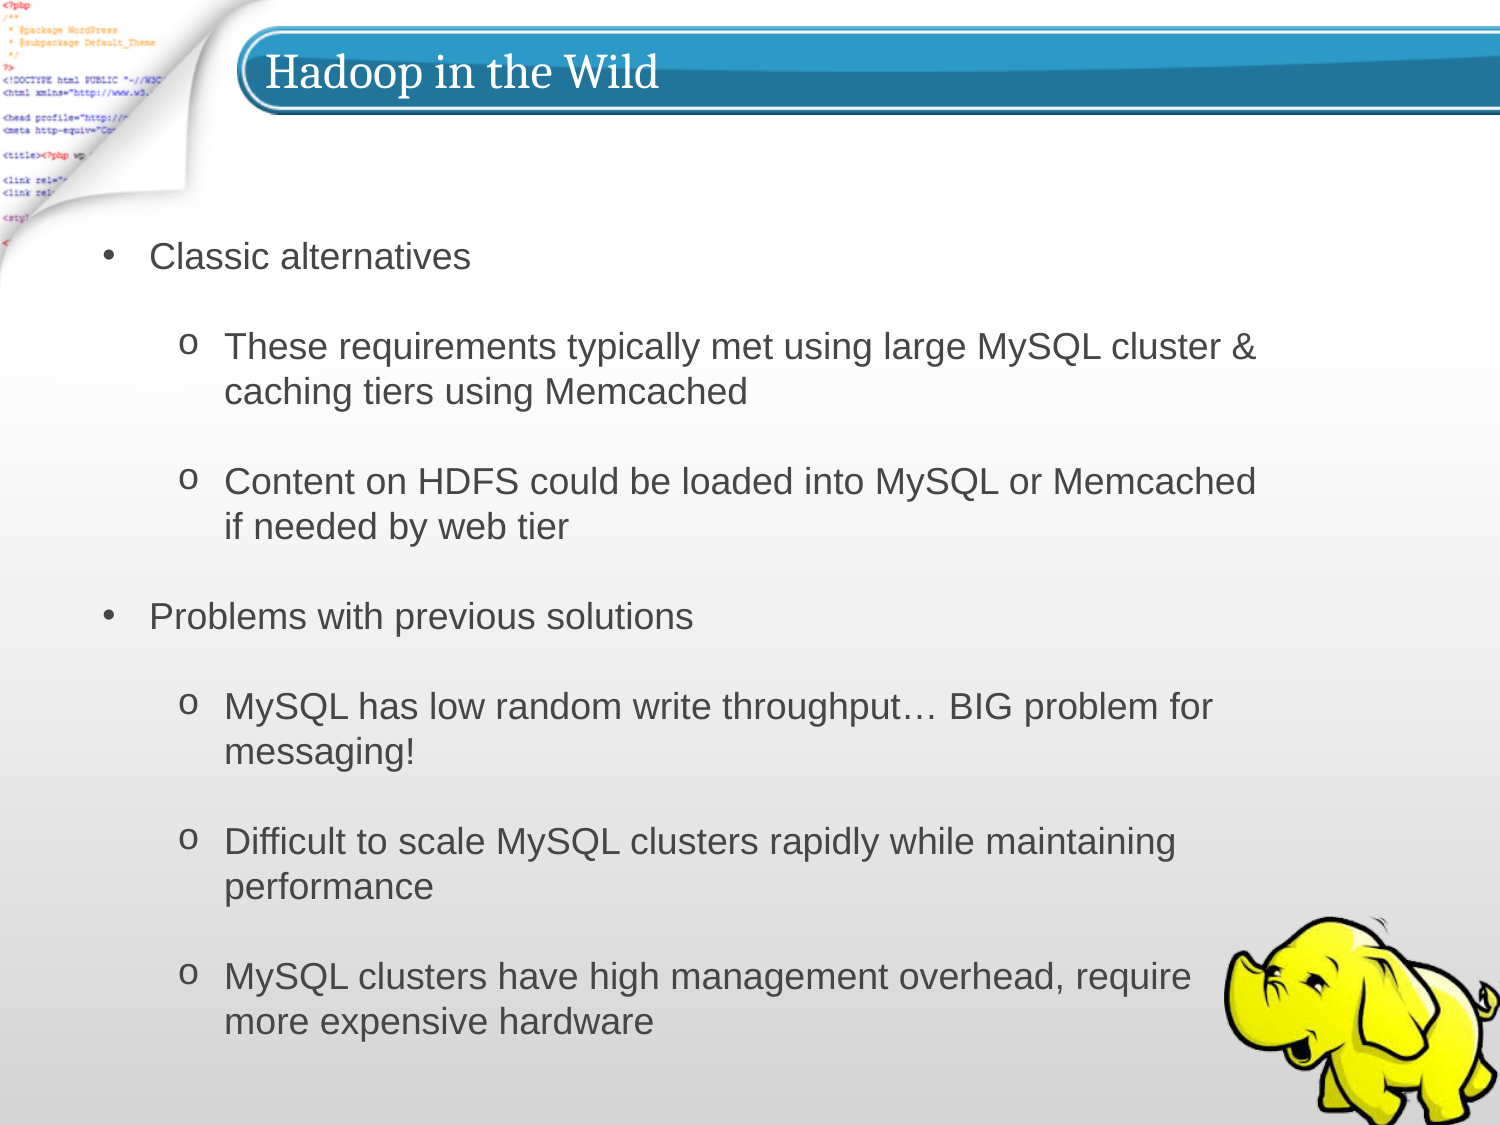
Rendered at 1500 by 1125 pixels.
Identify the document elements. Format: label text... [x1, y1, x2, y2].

picture [0, 0, 1500, 1125]
text_box Classic alternatives These requirements typically met using large MySQL cluster & caching tiers using Memcached Content on HDFS could be loaded into MySQL or Memcached if needed by web tier Problems with previous solutions MySQL has low random write throughput… BIG problem for messaging! Difficult to scale MySQL clusters rapidly while maintaining performance MySQL clusters have high management overhead, require more expensive hardware [87, 224, 1282, 1050]
